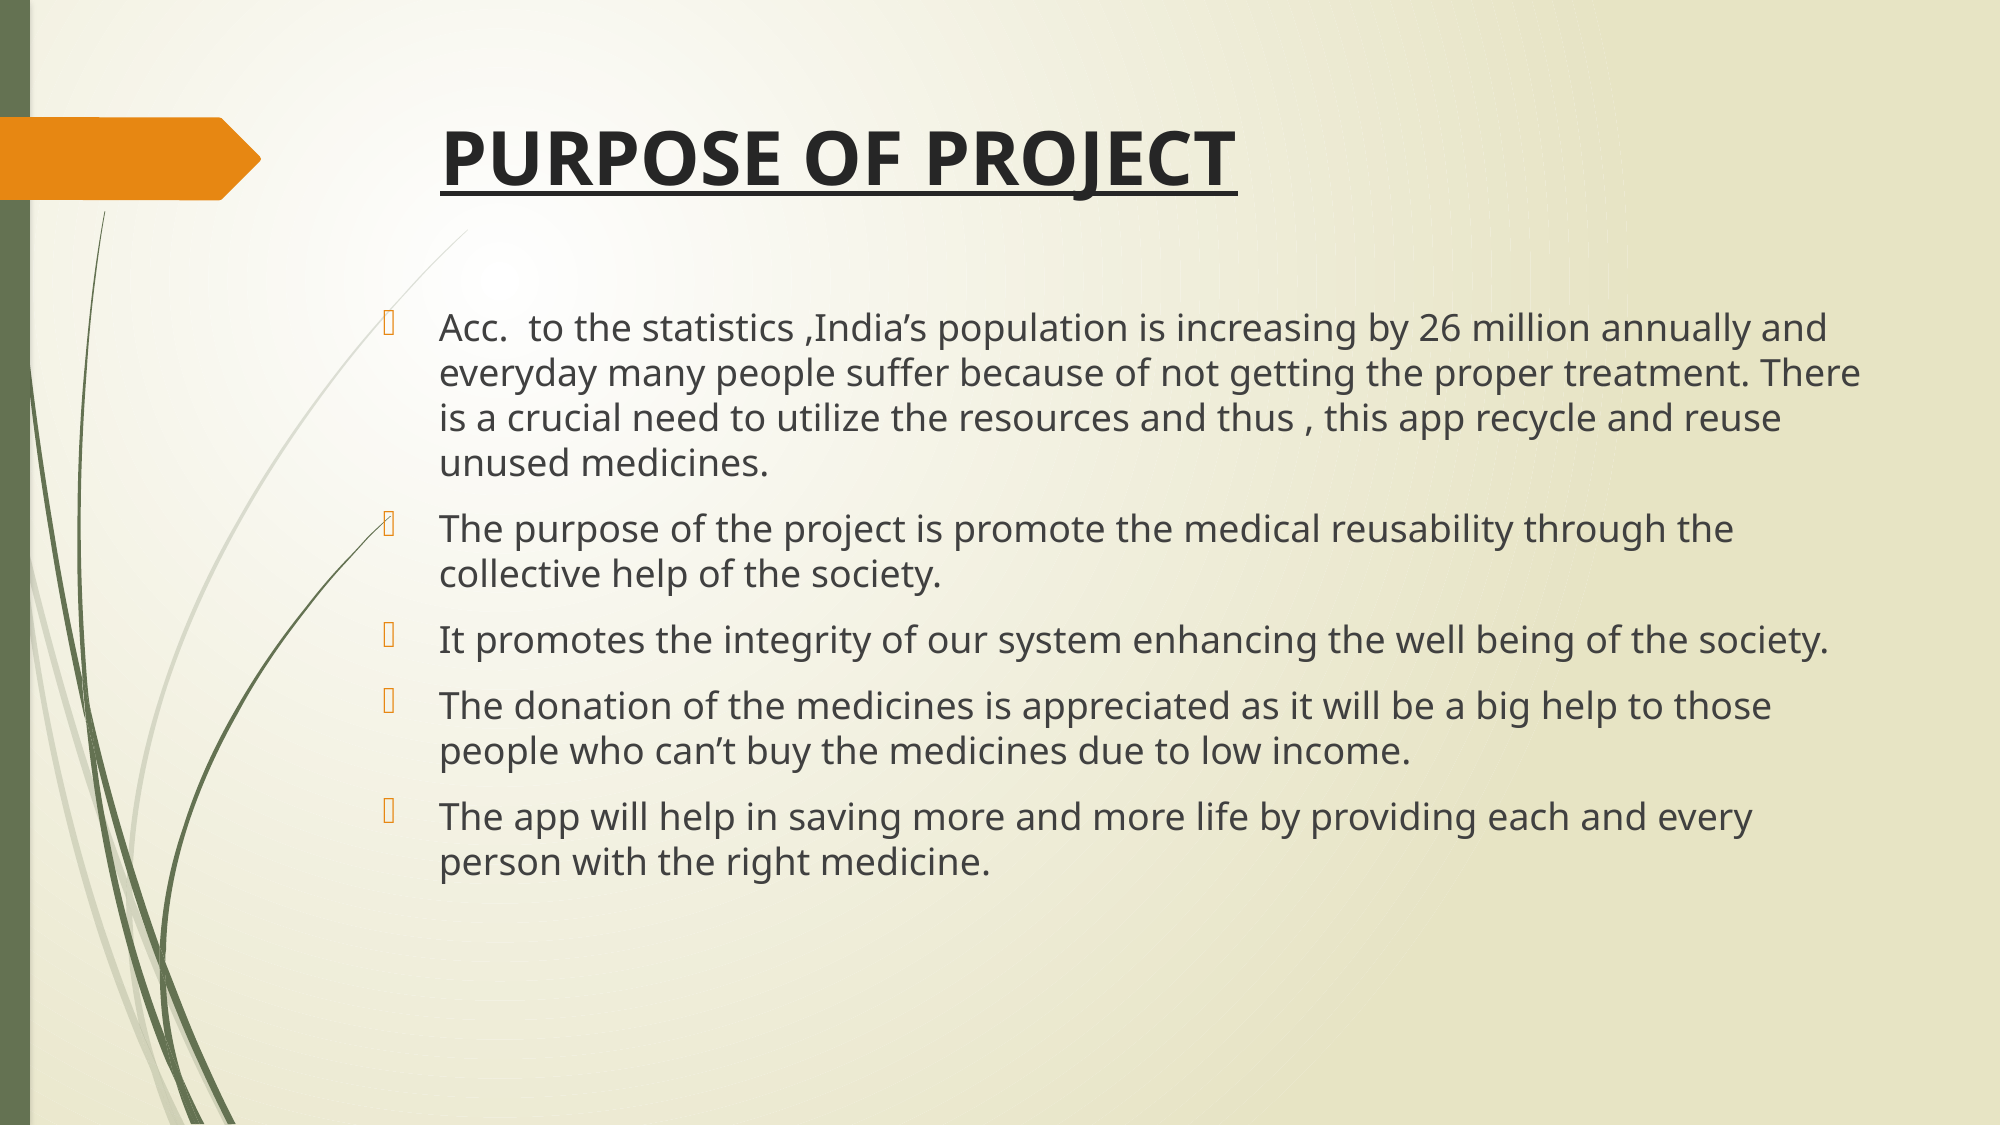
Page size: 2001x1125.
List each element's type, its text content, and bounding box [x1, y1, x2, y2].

list Acc. to the statistics ,India’s population is increasing by 26 million annually and everyday many people suffer because of not getting the proper treatment. There is a crucial need to utilize the resources and thus , this app recycle and reuse unused medicines. The purpose of the project is promote the medical reusability through the collective help of the society. It promotes the integrity of our system enhancing the well being of the society. The donation of the medicines is appreciated as it will be a big help to those people who can’t buy the medicines due to low income. The app will help in saving more and more life by providing each and every person with the right medicine. [367, 296, 1888, 1048]
title PURPOSE OF PROJECT [425, 102, 1888, 230]
